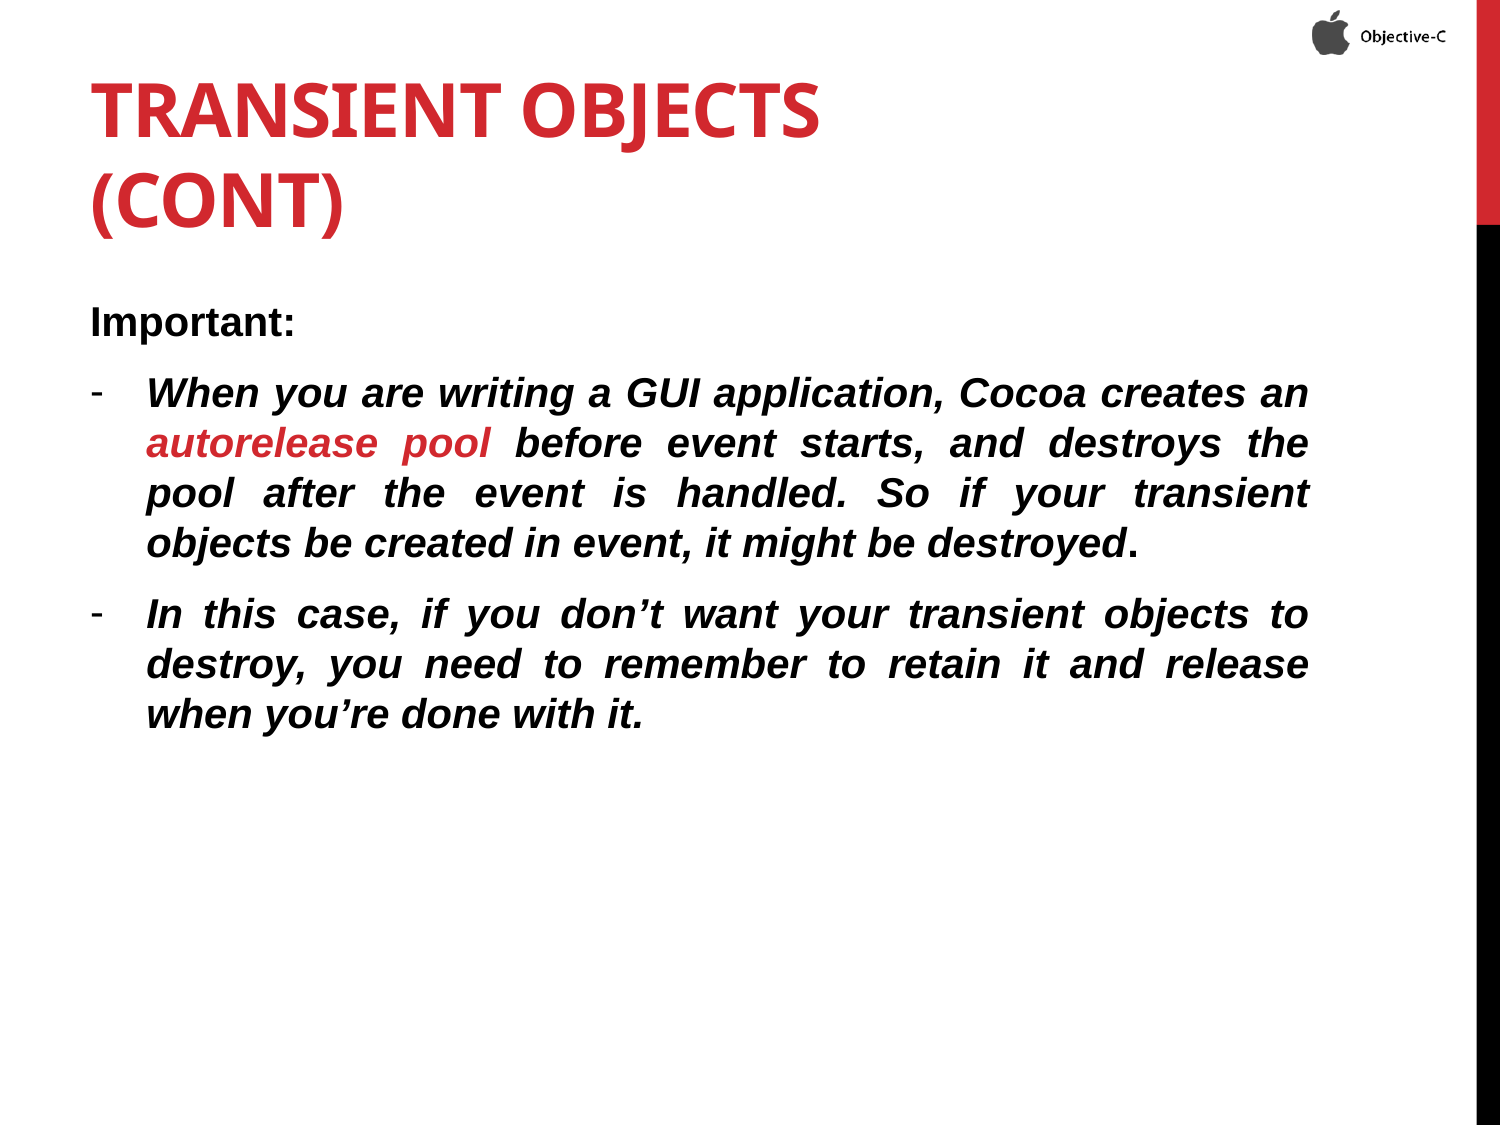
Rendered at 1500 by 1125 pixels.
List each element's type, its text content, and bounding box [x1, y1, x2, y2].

title Transient Objects (CONT) [75, 25, 1025, 250]
list Important: When you are writing a GUI application, Cocoa creates an autorelease pool before event starts, and destroys the pool after the event is handled. So if your transient objects be created in event, it might be destroyed. In this case, if you don’t want your transient objects to destroy, you need to remember to retain it and release when you’re done with it. [75, 287, 1325, 1005]
picture [1270, 0, 1488, 100]
